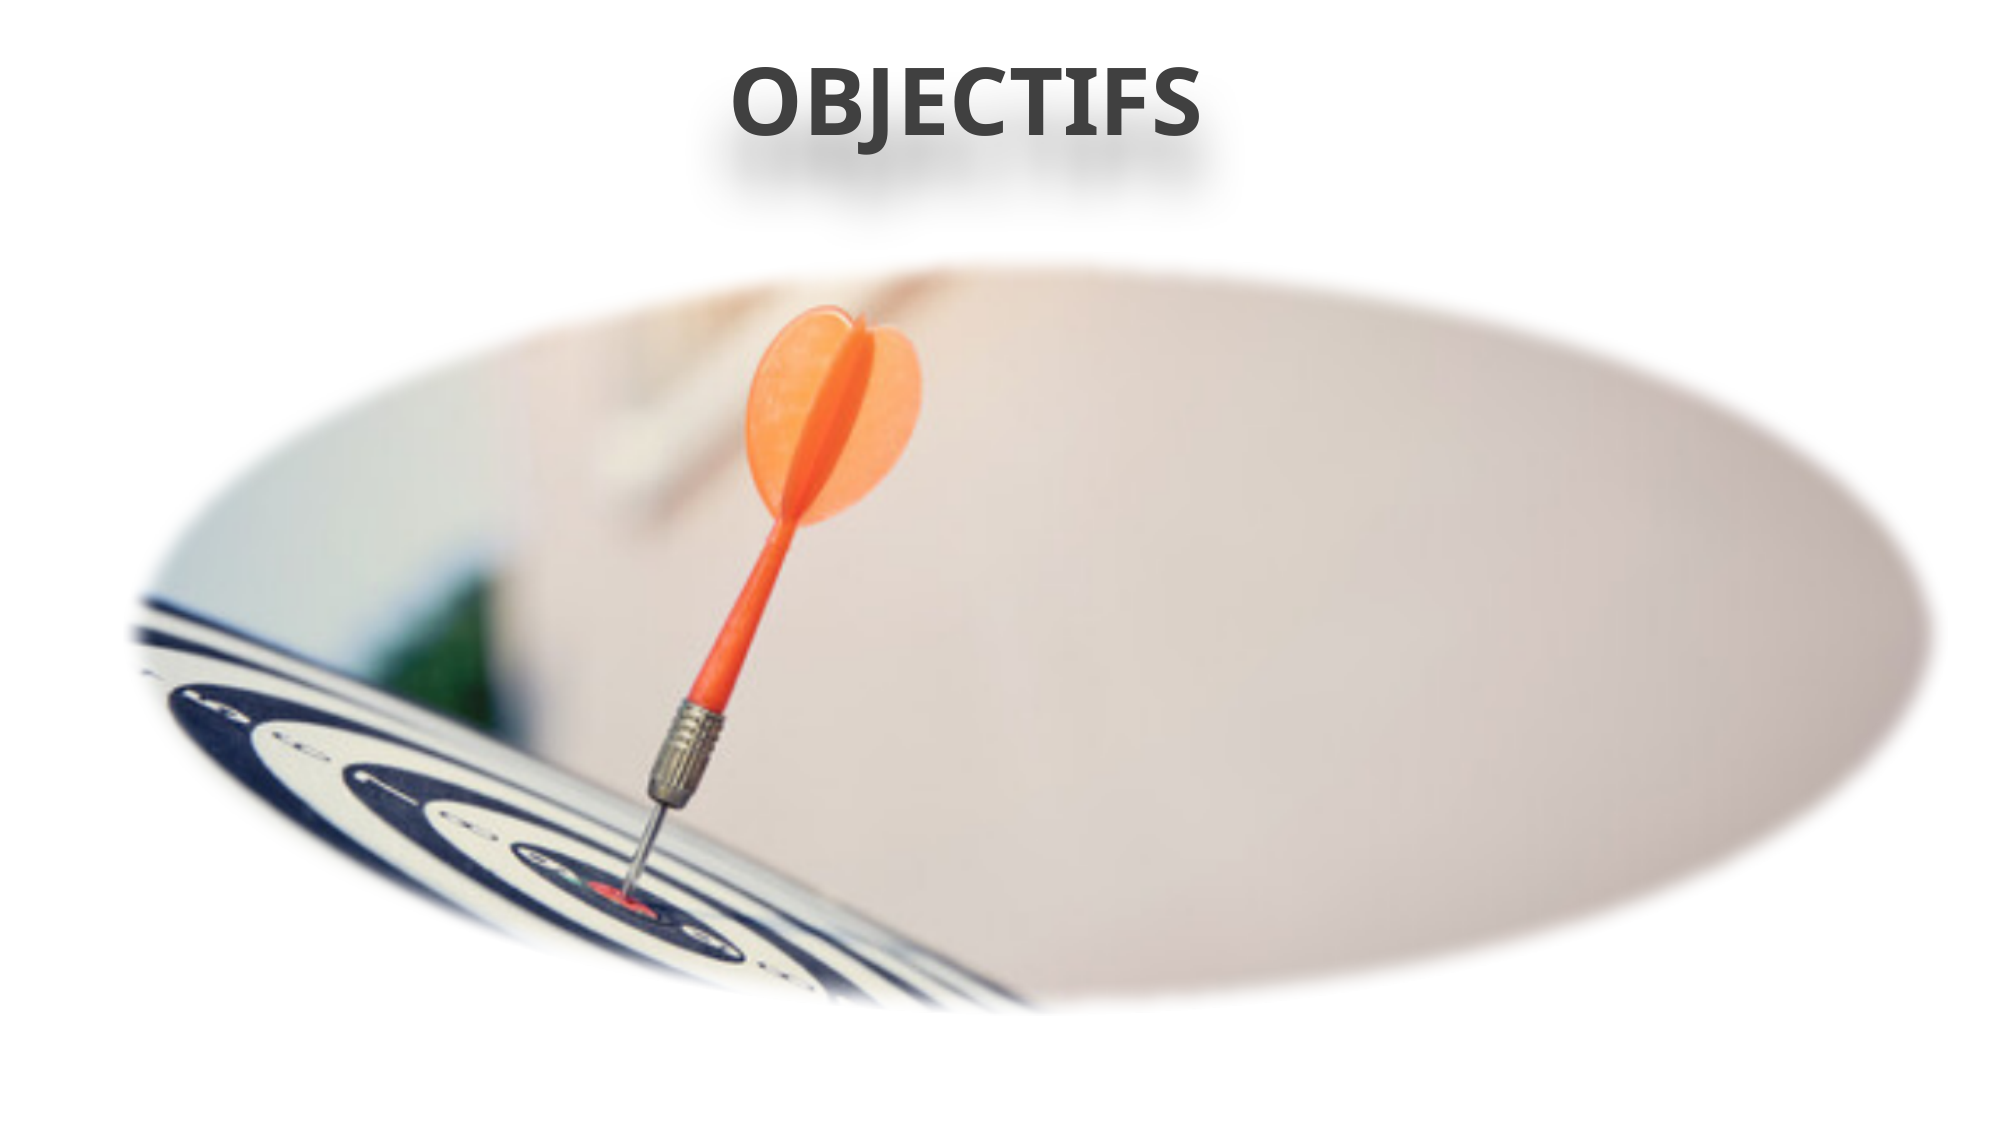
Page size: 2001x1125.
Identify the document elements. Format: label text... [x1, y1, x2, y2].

picture [123, 251, 1948, 1016]
text_box OBJECTIFS [451, 57, 1497, 139]
